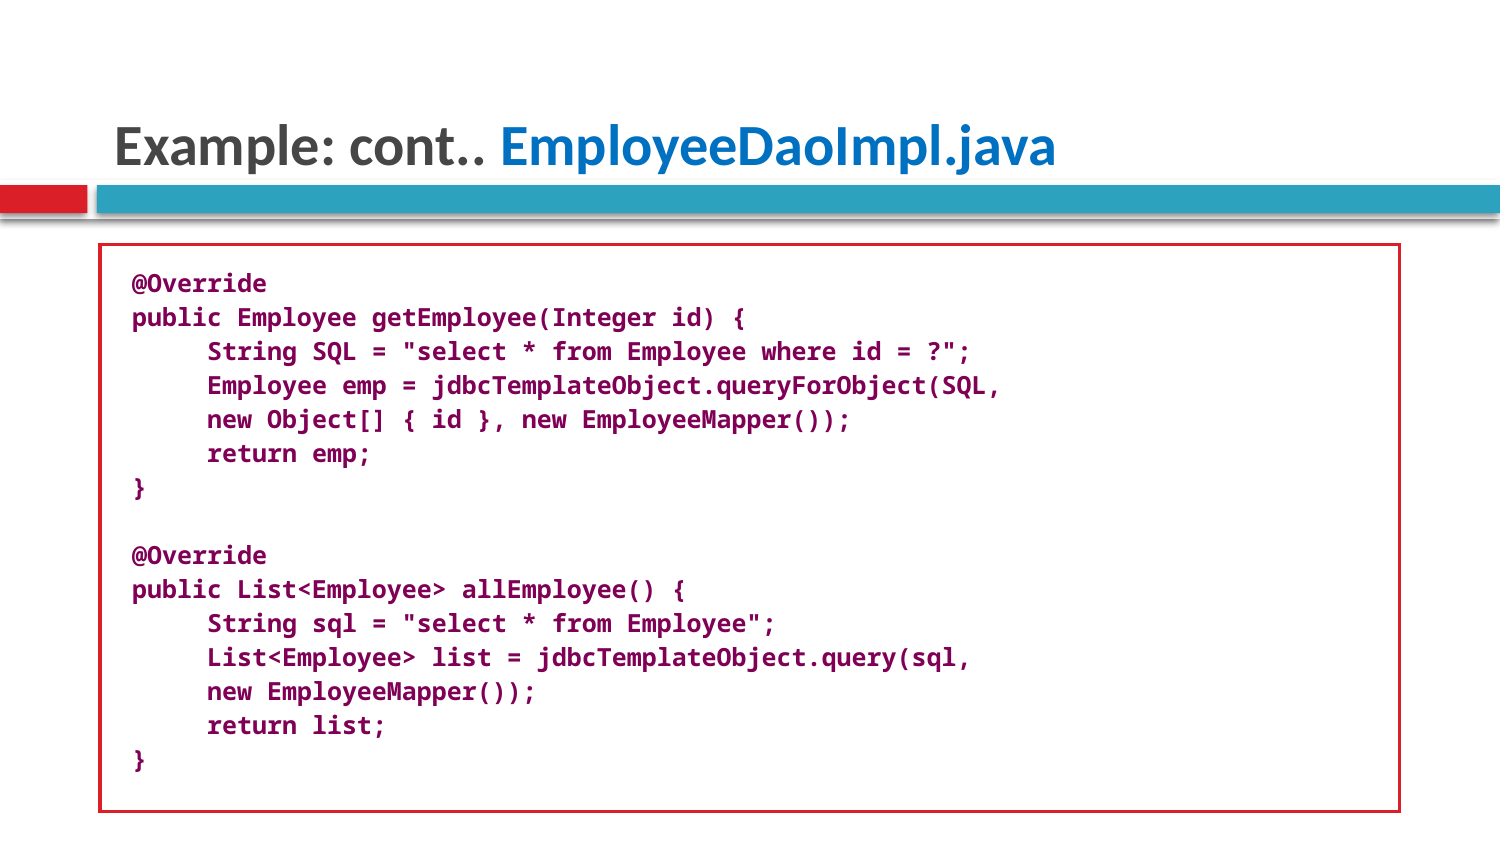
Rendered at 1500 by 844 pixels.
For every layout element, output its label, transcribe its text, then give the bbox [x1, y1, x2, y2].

list [98, 243, 1401, 813]
table_header @Override public Employee getEmployee(Integer id) { String SQL = "select * from Employee where id = ?"; Employee emp = jdbcTemplateObject.queryForObject(SQL, new Object[] { id }, new EmployeeMapper()); return emp; } @Override public List<Employee> allEmployee() { String sql = "select * from Employee"; List<Employee> list = jdbcTemplateObject.query(sql, new EmployeeMapper()); return list; } [117, 258, 1348, 797]
title Example: cont.. EmployeeDaoImpl.java [99, 18, 1500, 185]
